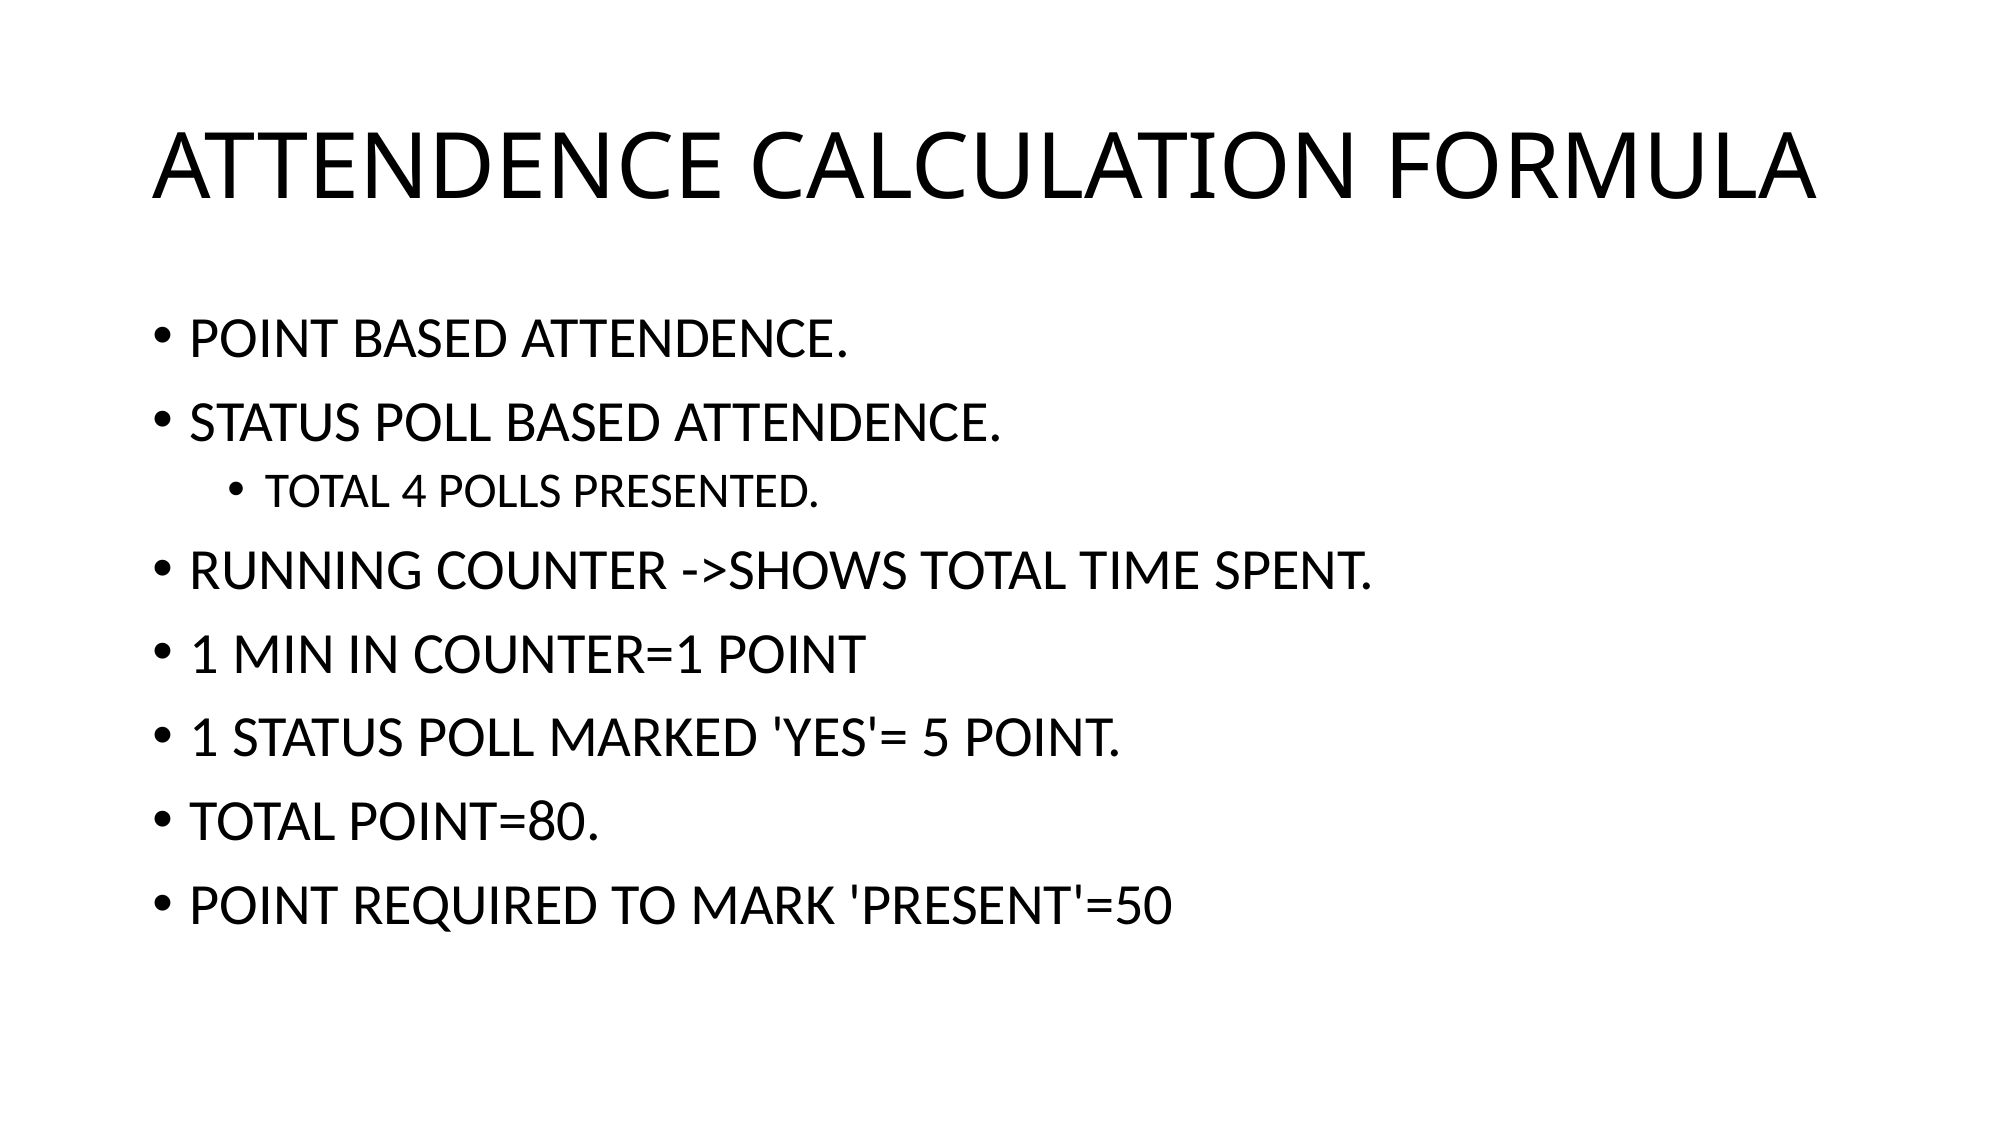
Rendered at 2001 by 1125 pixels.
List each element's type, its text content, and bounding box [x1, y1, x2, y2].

list POINT BASED ATTENDENCE. STATUS POLL BASED ATTENDENCE. TOTAL 4 POLLS PRESENTED. RUNNING COUNTER ->SHOWS TOTAL TIME SPENT. 1 MIN IN COUNTER=1 POINT 1 STATUS POLL MARKED 'YES'= 5 POINT. TOTAL POINT=80. POINT REQUIRED TO MARK 'PRESENT'=50 [137, 299, 1863, 1014]
title ATTENDENCE CALCULATION FORMULA [137, 59, 1863, 278]
